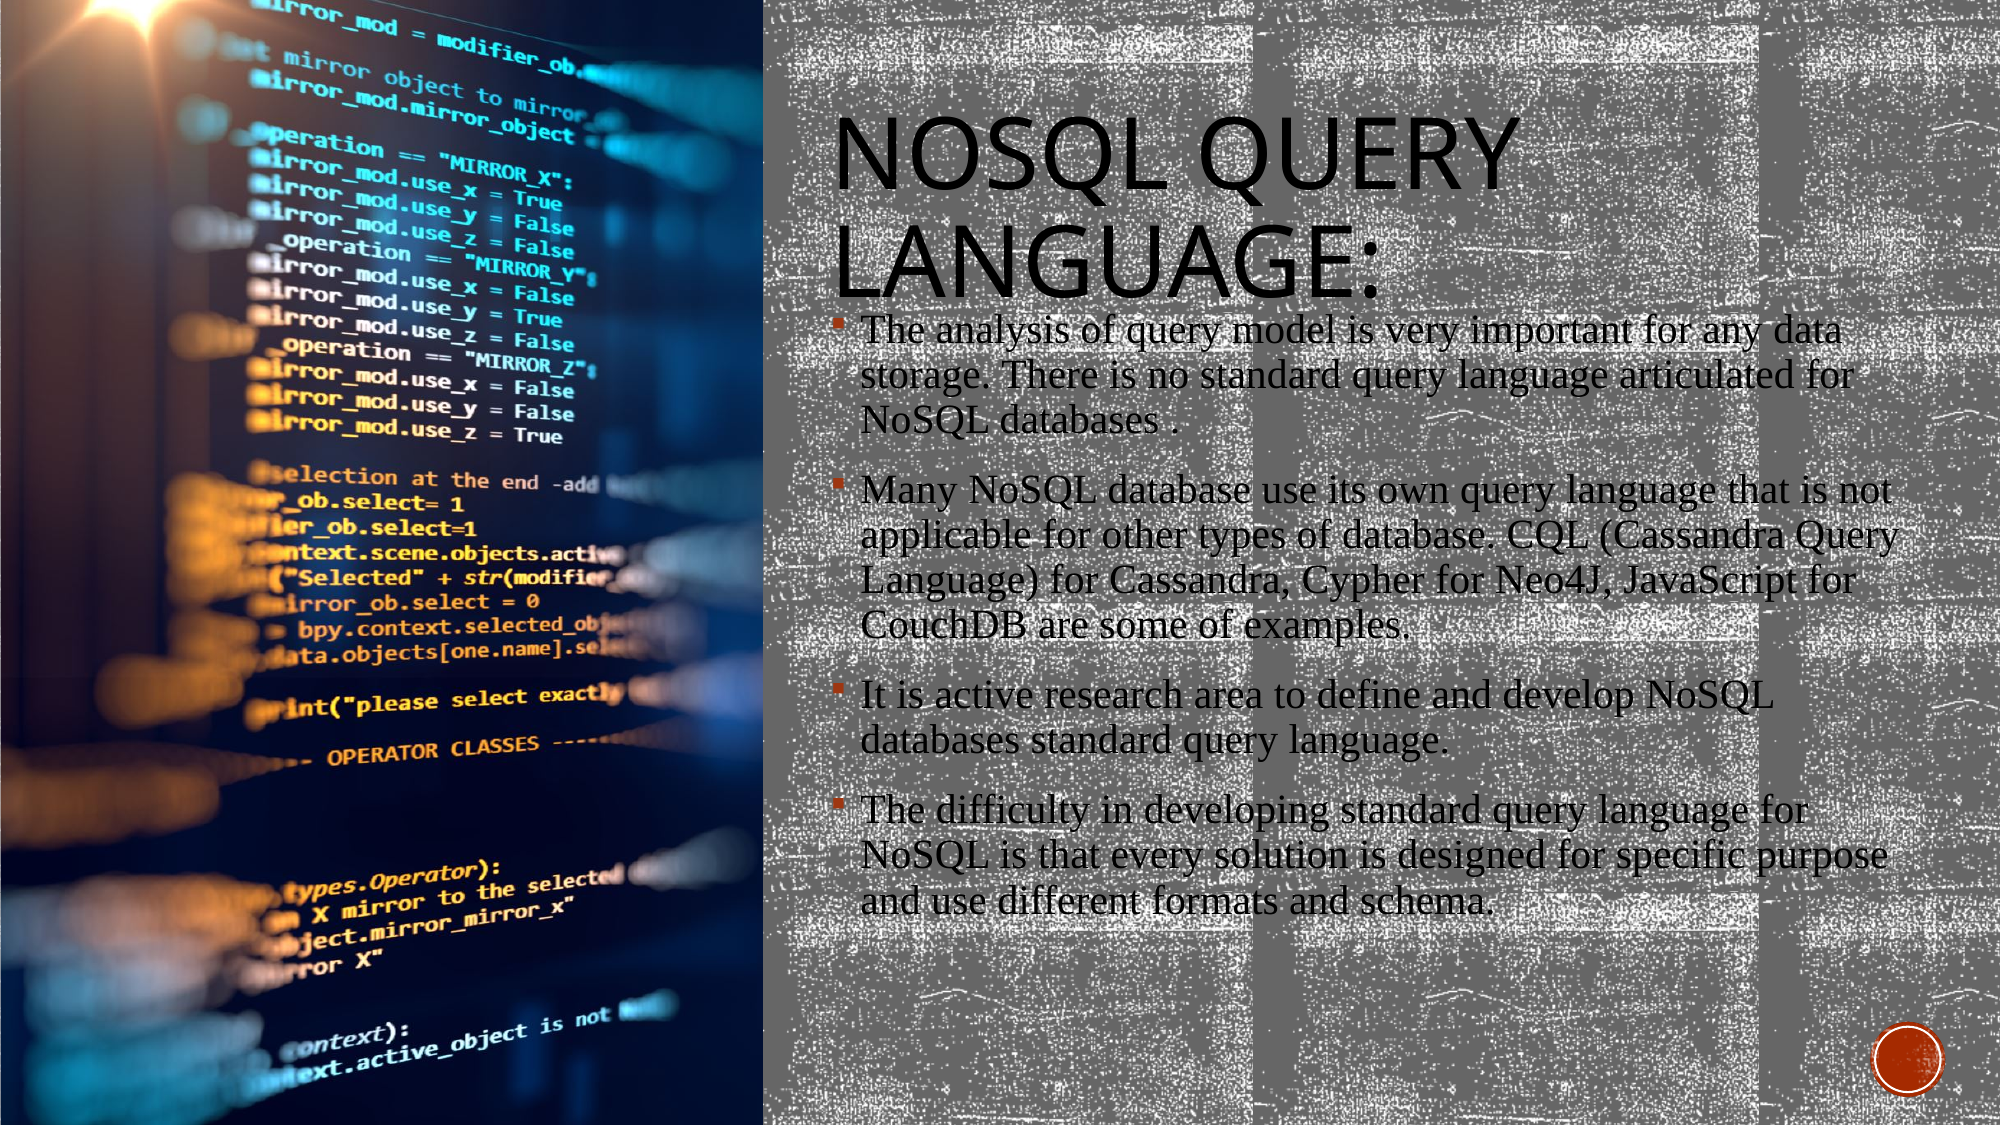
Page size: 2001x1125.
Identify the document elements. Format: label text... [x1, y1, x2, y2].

picture [0, 0, 763, 1125]
list The analysis of query model is very important for any data storage. There is no standard query language articulated for NoSQL databases . Many NoSQL database use its own query language that is not applicable for other types of database. CQL (Cassandra Query Language) for Cassandra, Cypher for Neo4J, JavaScript for CouchDB are some of examples. It is active research area to define and develop NoSQL databases standard query language. The difficulty in developing standard query language for NoSQL is that every solution is designed for specific purpose and use different formats and schema. [815, 299, 1944, 1097]
text_box [764, 0, 2000, 1125]
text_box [1871, 1023, 1943, 1096]
title NoSQL query language: [815, 79, 1920, 299]
picture [587, 69, 603, 78]
